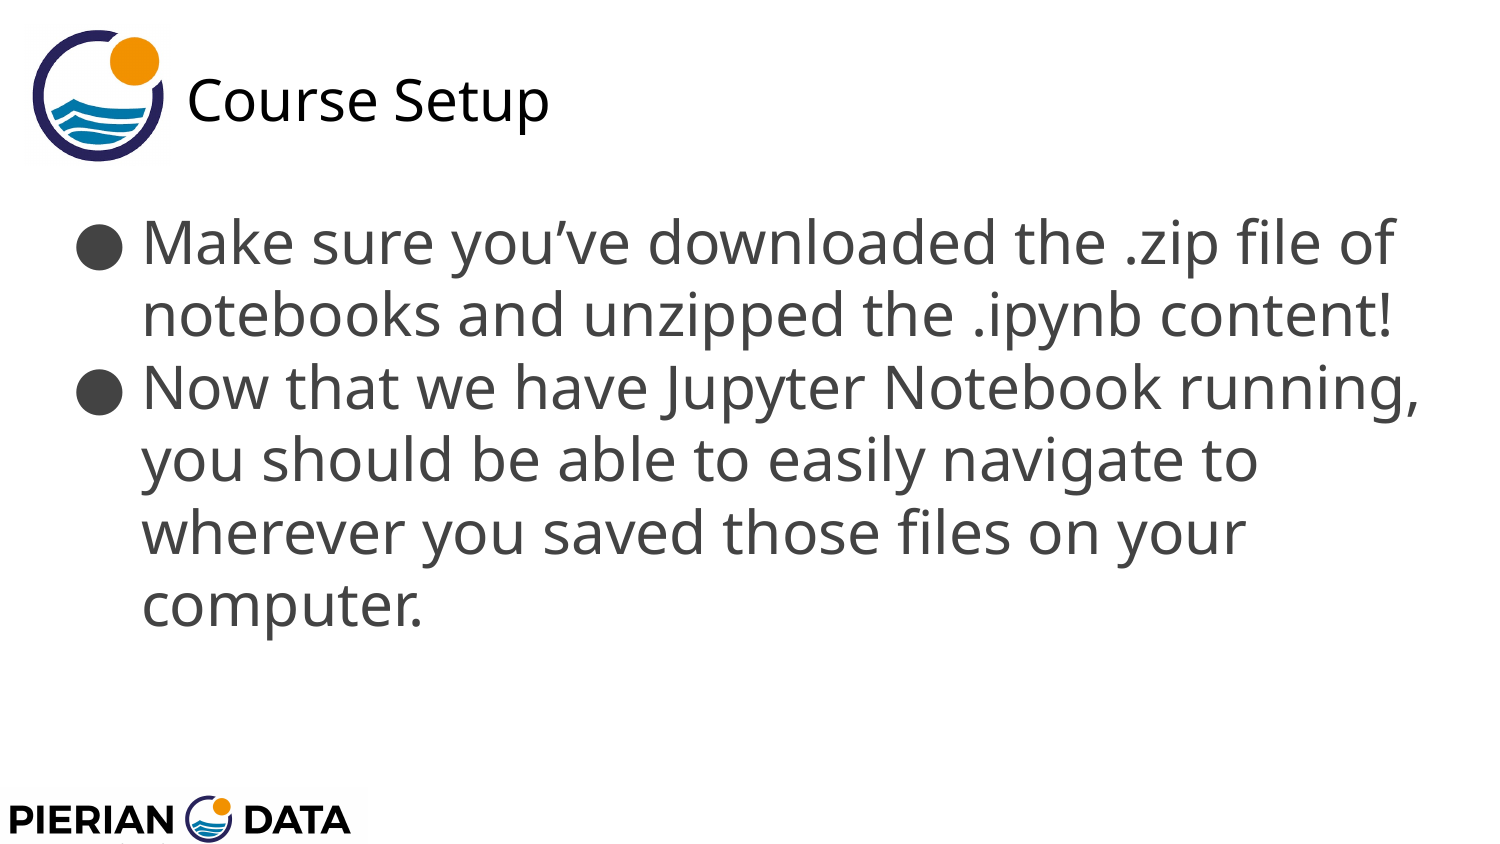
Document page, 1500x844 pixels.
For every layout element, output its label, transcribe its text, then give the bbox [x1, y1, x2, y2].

list Make sure you’ve downloaded the .zip file of notebooks and unzipped the .ipynb content! Now that we have Jupyter Notebook running, you should be able to easily navigate to wherever you saved those files on your computer. [51, 189, 1476, 750]
title Course Setup [176, 48, 1449, 143]
picture [24, 24, 172, 167]
picture [0, 787, 368, 844]
